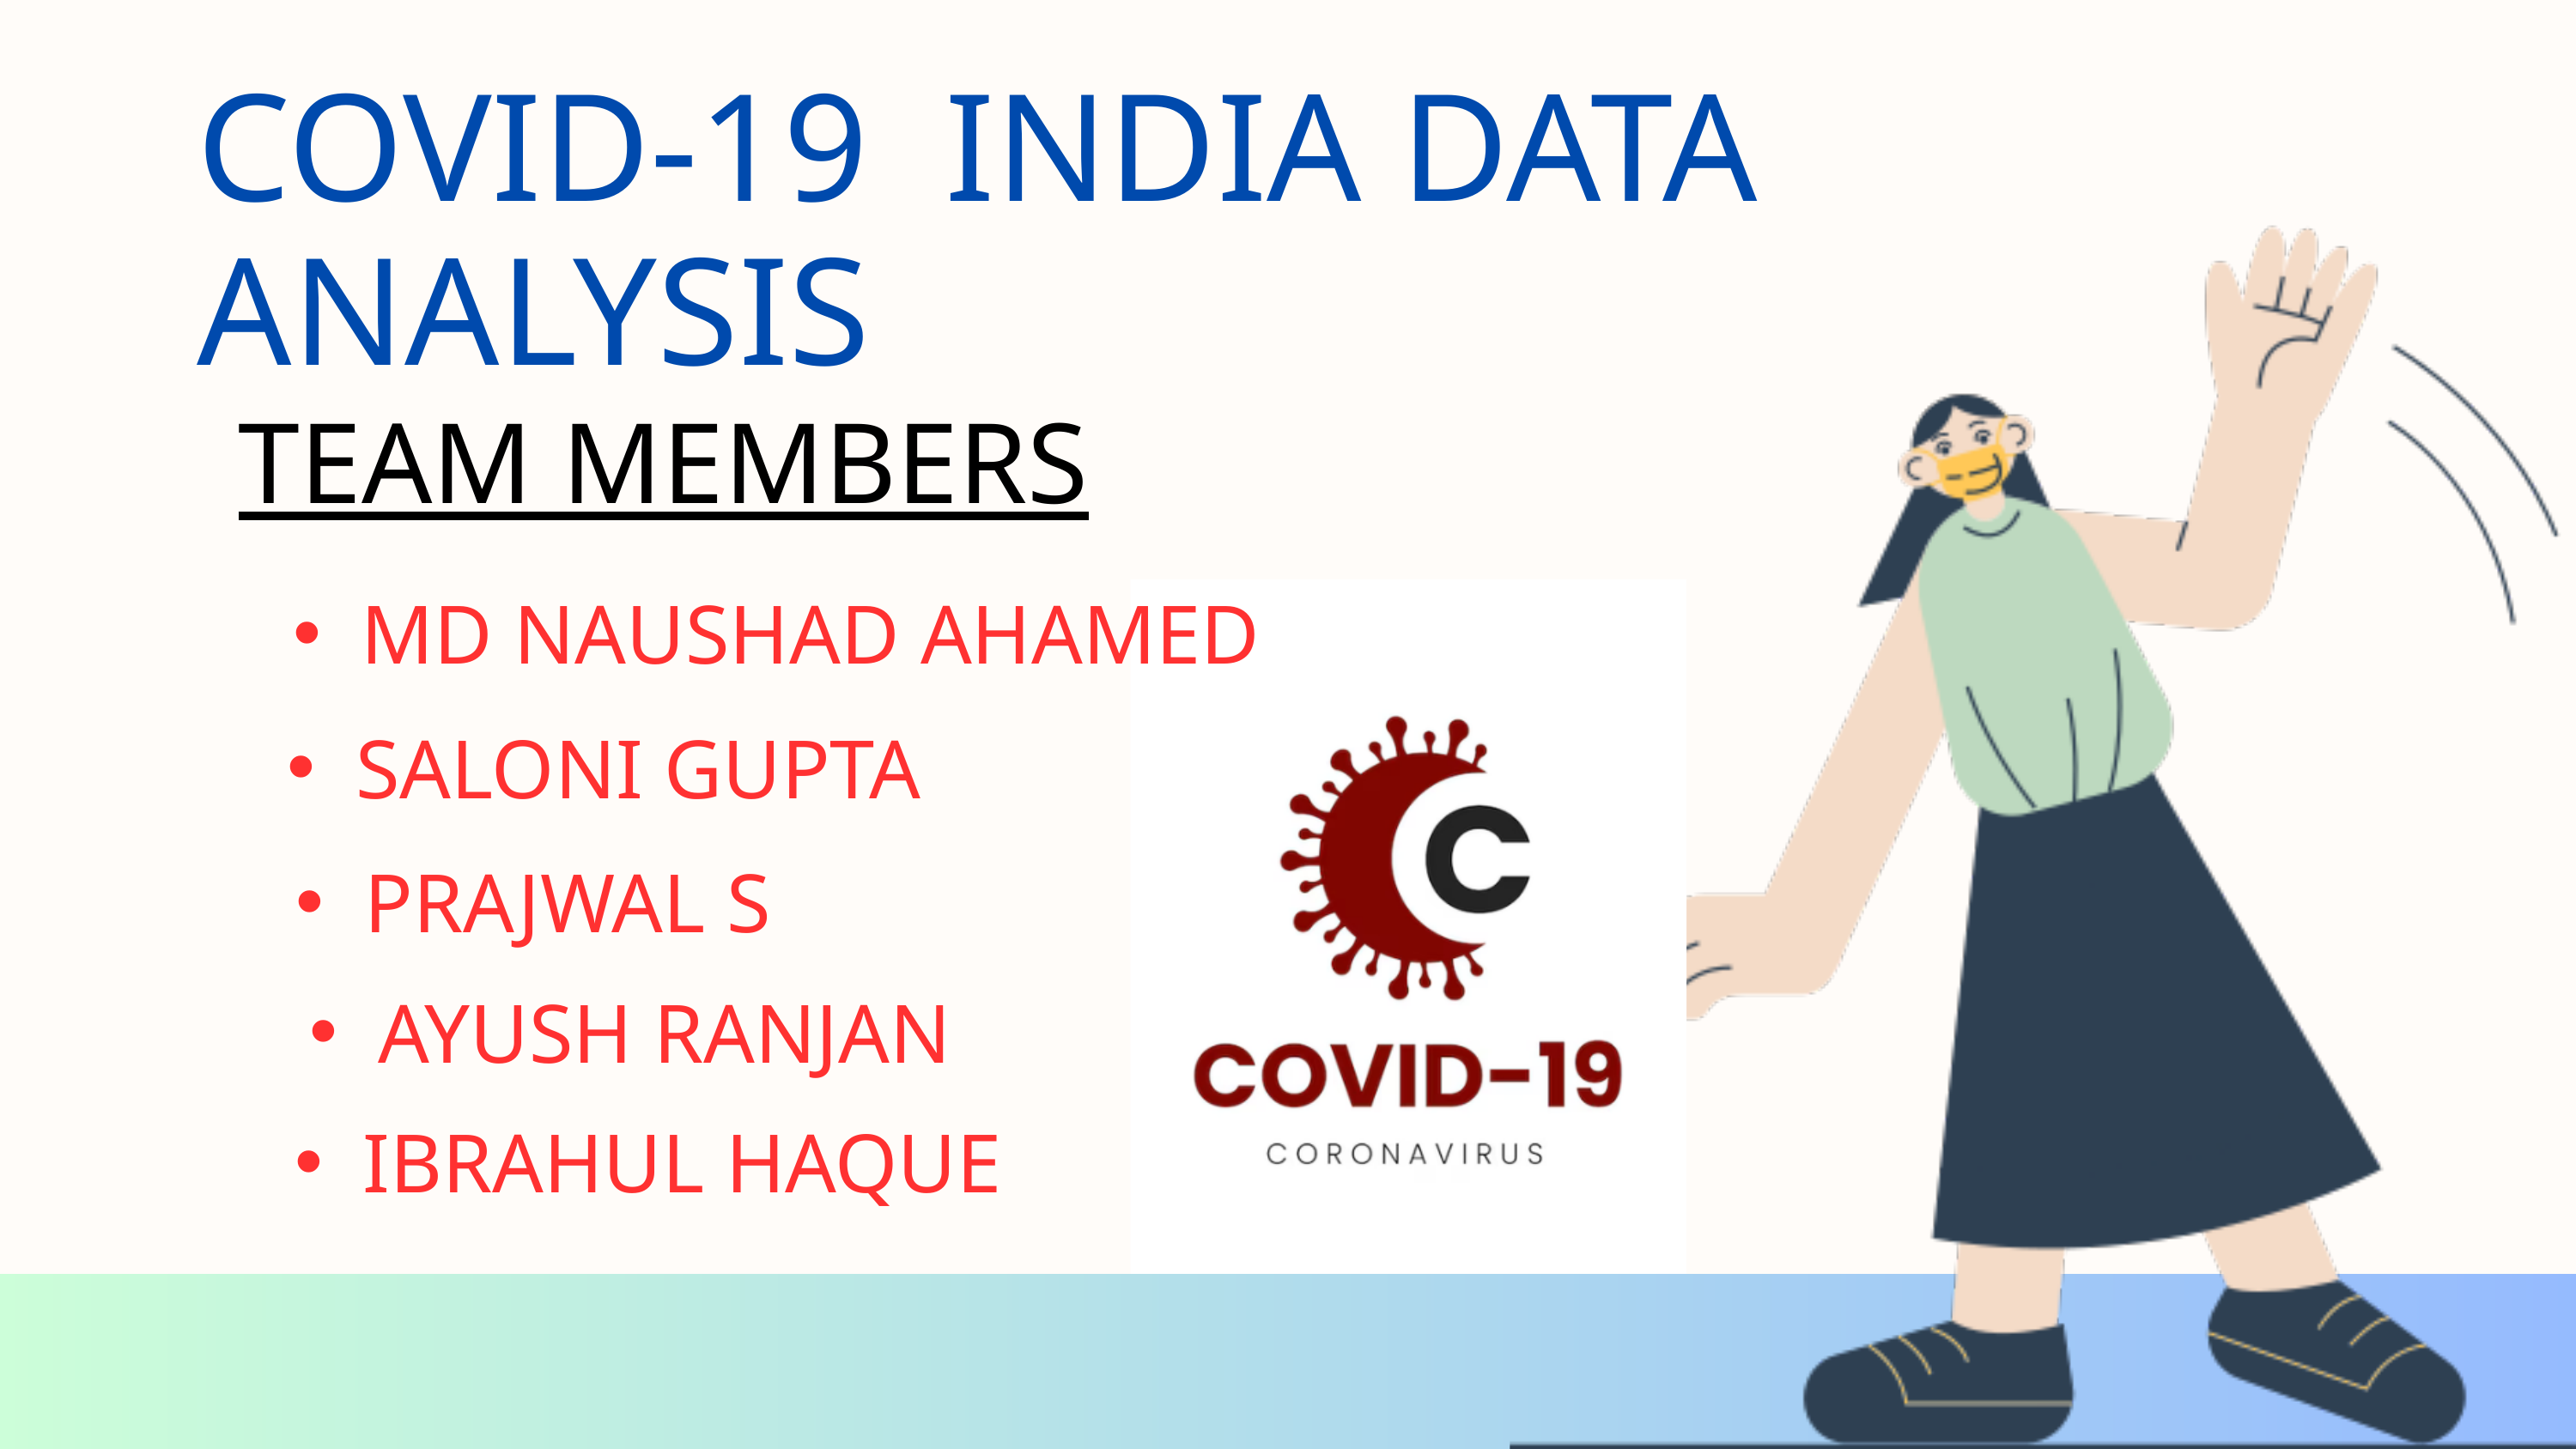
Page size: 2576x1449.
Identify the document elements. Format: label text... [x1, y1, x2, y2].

text_box [0, 1274, 1510, 1449]
text_box COVID-19 INDIA DATA ANALYSIS [197, 68, 2345, 395]
text_box TEAM MEMBERS [197, 370, 1131, 526]
text_box [1510, 221, 2576, 1449]
text_box IBRAHUL HAQUE [197, 1096, 1031, 1210]
text_box MD NAUSHAD AHAMED [197, 567, 1288, 681]
text_box PRAJWAL S [197, 835, 802, 949]
text_box AYUSH RANJAN [197, 966, 996, 1079]
text_box SALONI GUPTA [197, 701, 944, 815]
text_box [1130, 579, 1687, 1274]
